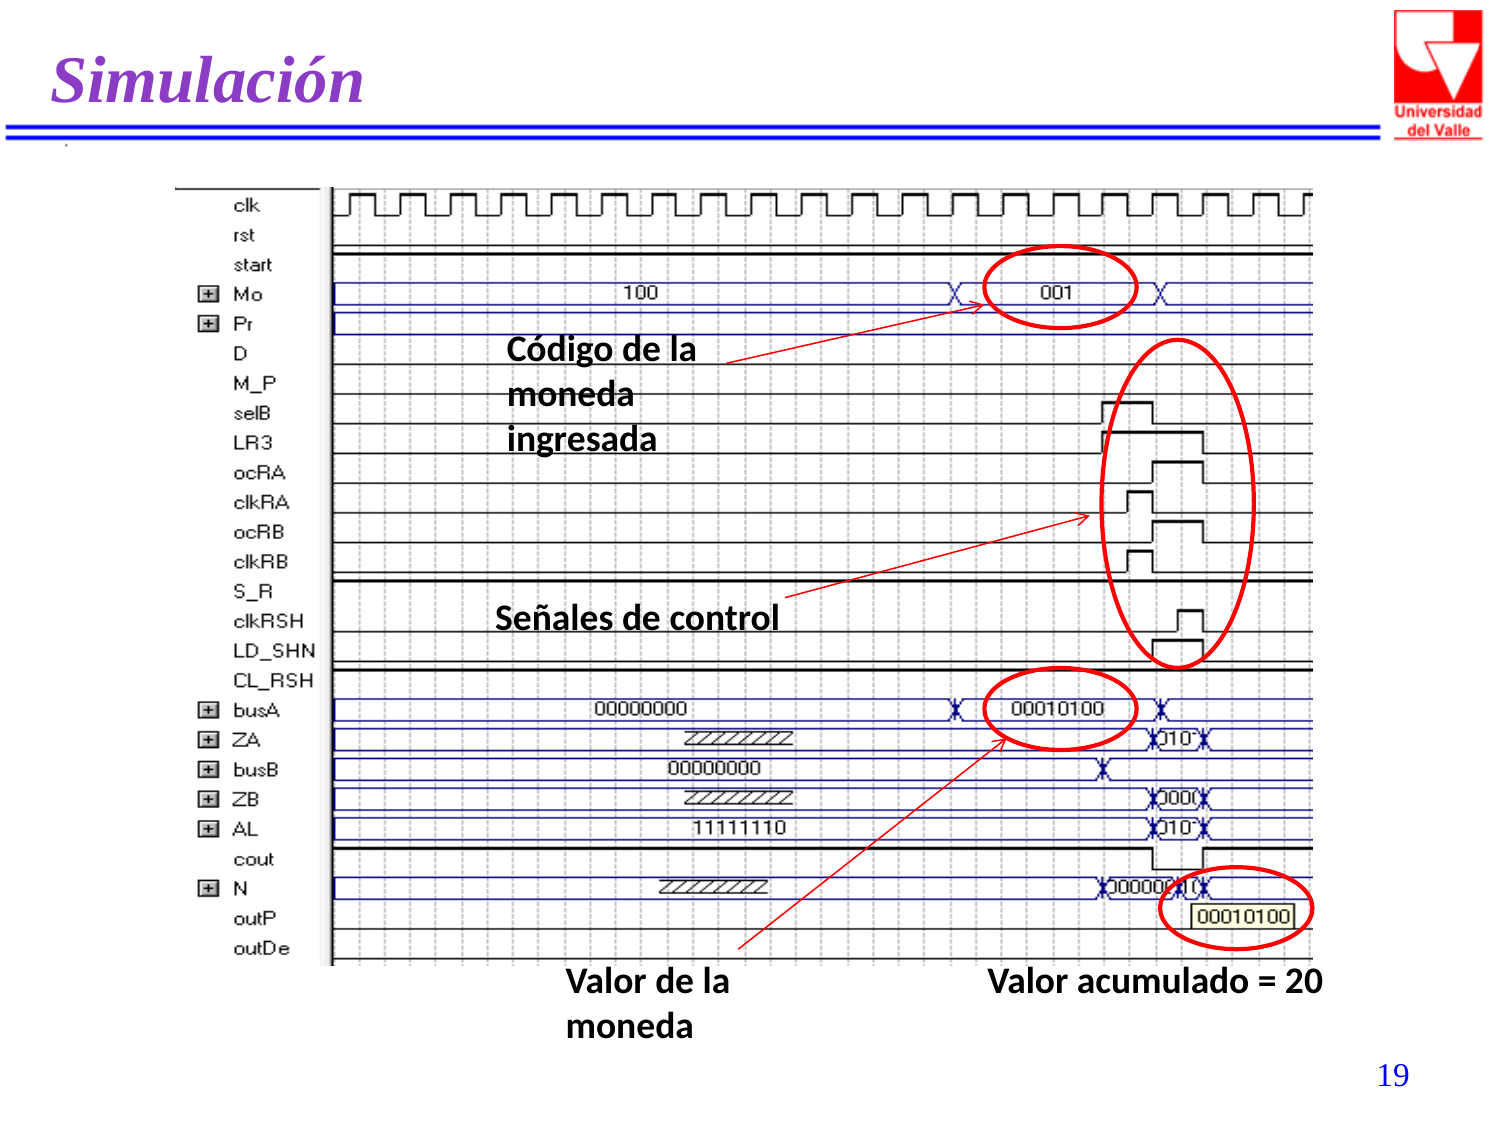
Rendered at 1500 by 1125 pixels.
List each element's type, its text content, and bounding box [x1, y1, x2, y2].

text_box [175, 187, 1360, 1056]
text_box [0, 10, 1487, 150]
slide_number 19 [1074, 1042, 1425, 1103]
